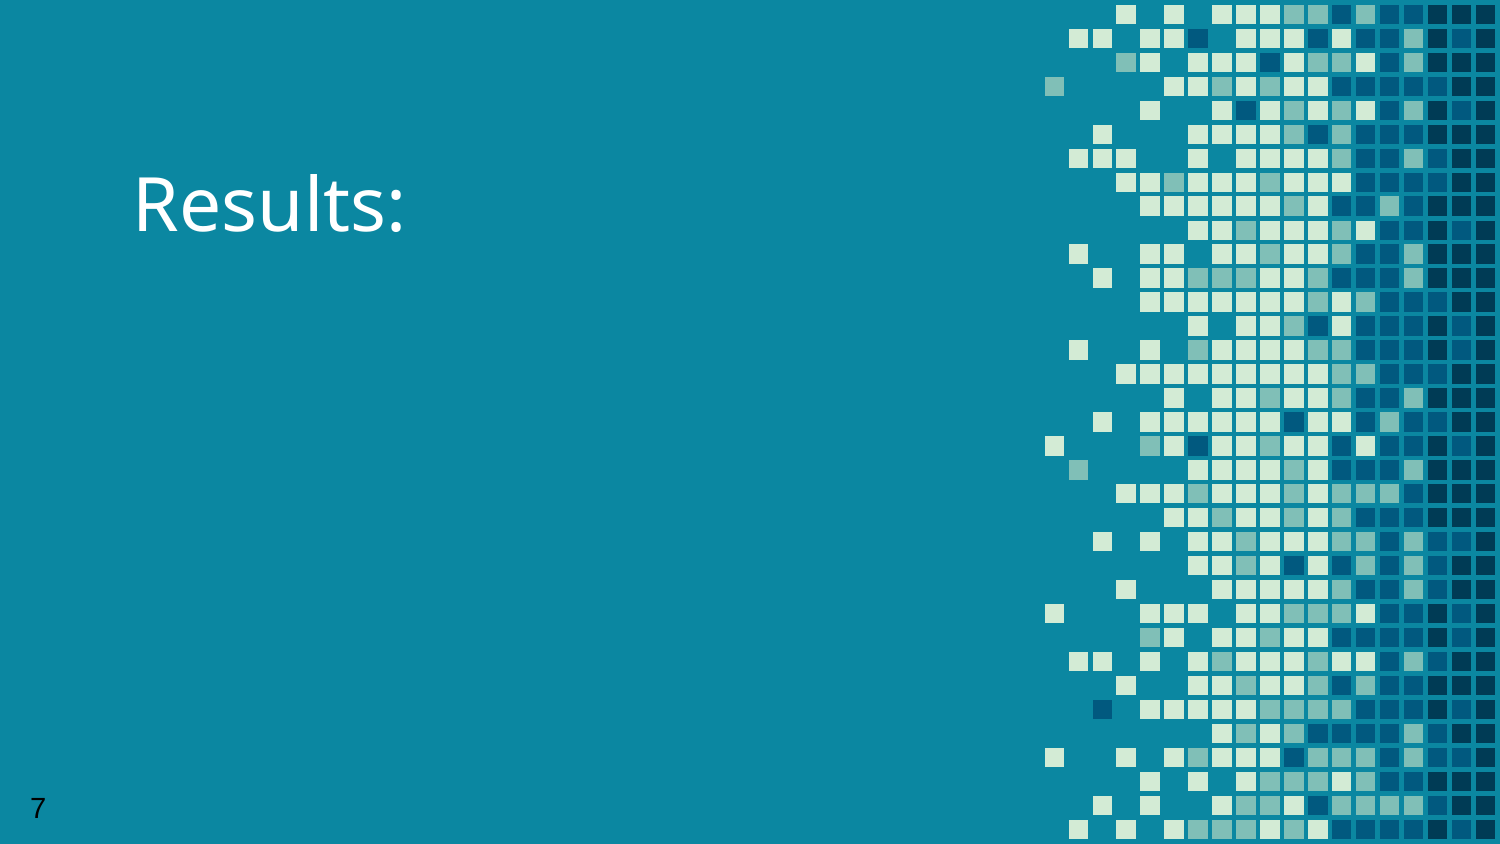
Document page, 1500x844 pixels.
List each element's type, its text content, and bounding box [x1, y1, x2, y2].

slide_number 7 [15, 774, 105, 839]
text_box Results: [117, 121, 1227, 262]
